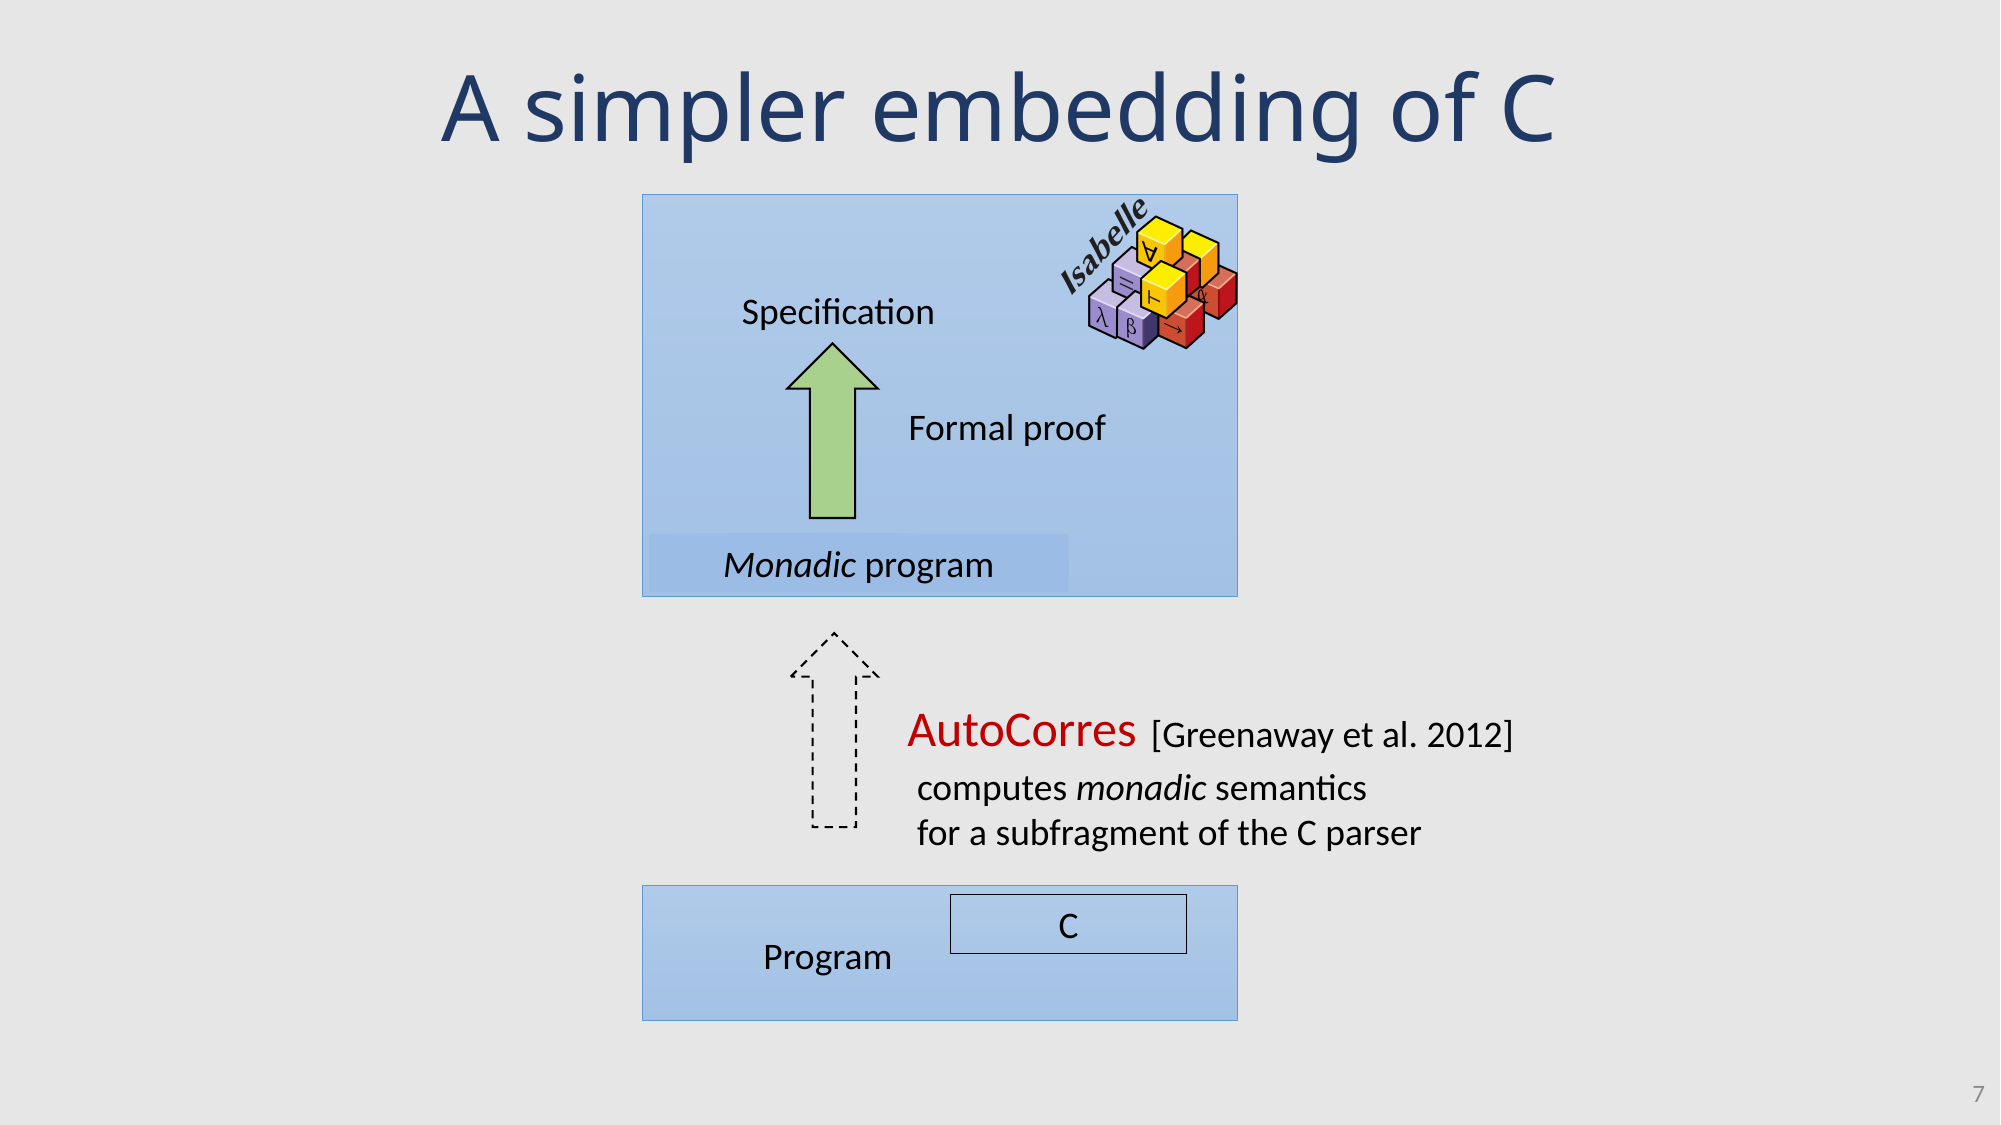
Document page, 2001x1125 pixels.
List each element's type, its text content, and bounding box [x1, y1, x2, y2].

text_box Formal proof [893, 395, 1186, 456]
text_box [642, 194, 1238, 279]
text_box AutoCorres [892, 688, 1159, 764]
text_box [766, 324, 893, 518]
text_box [790, 631, 881, 829]
text_box [Greenaway et al. 2012] [1159, 702, 2000, 755]
text_box Monadic program [649, 532, 1069, 592]
picture [1061, 196, 1238, 350]
text_box [642, 340, 1238, 597]
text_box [642, 885, 1238, 1021]
text_box Specification [582, 279, 1061, 340]
slide_number 7 [1550, 1062, 2000, 1122]
text_box computes monadic semantics for a subfragment of the C parser [902, 755, 2000, 860]
title A simpler embedding of C [137, 3, 1863, 221]
